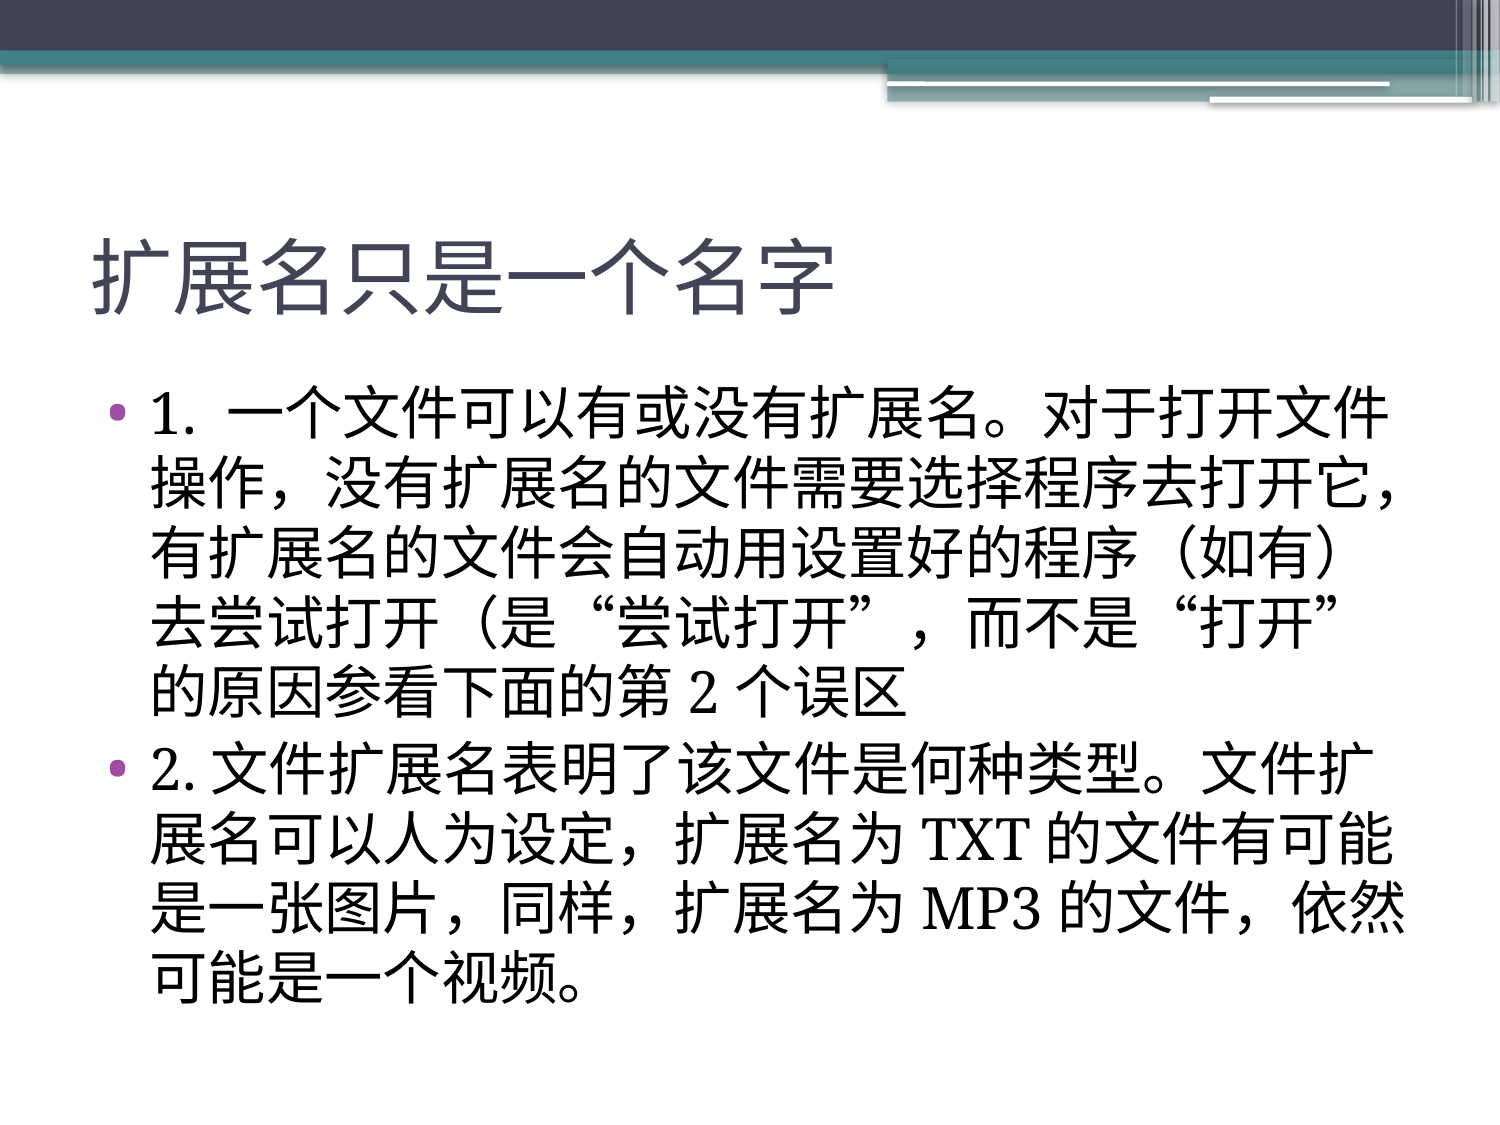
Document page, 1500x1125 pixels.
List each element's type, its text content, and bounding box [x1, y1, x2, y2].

list 1. 一个文件可以有或没有扩展名。对于打开文件操作，没有扩展名的文件需要选择程序去打开它，有扩展名的文件会自动用设置好的程序（如有）去尝试打开（是“尝试打开”，而不是“打开”的原因参看下面的第2个误区 2.文件扩展名表明了该文件是何种类型。文件扩展名可以人为设定，扩展名为TXT的文件有可能是一张图片，同样，扩展名为MP3的文件，依然可能是一个视频。 [75, 368, 1425, 1079]
title 扩展名只是一个名字 [75, 187, 1425, 363]
